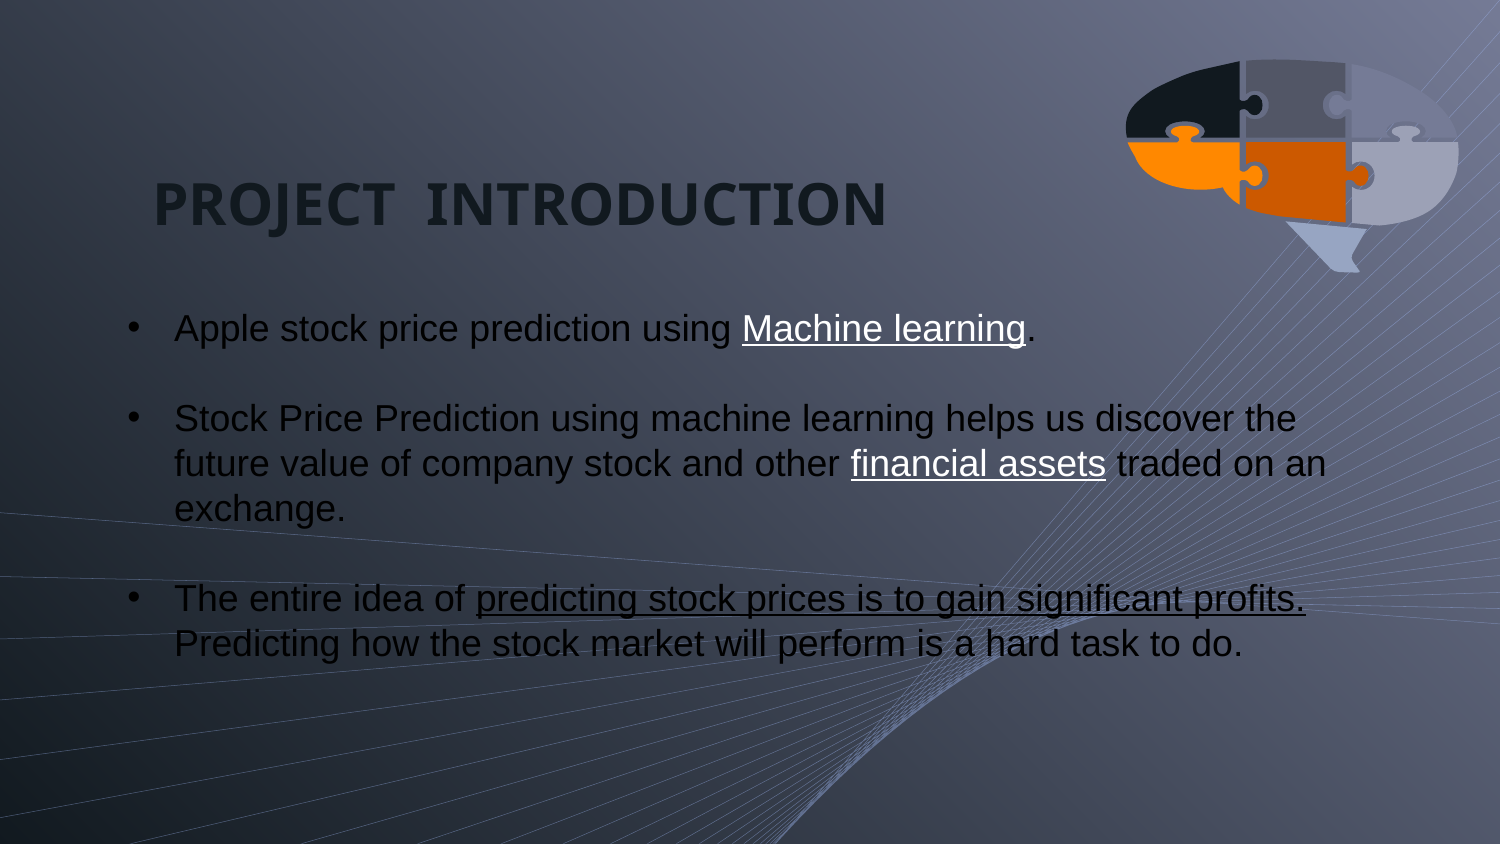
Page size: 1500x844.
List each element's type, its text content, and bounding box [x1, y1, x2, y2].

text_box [1122, 57, 1461, 273]
text_box Apple stock price prediction using Machine learning. Stock Price Prediction using machine learning helps us discover the future value of company stock and other financial assets traded on an exchange. The entire idea of predicting stock prices is to gain significant profits. Predicting how the stock market will perform is a hard task to do. [112, 296, 1375, 717]
text_box PROJECT INTRODUCTION [137, 159, 938, 245]
